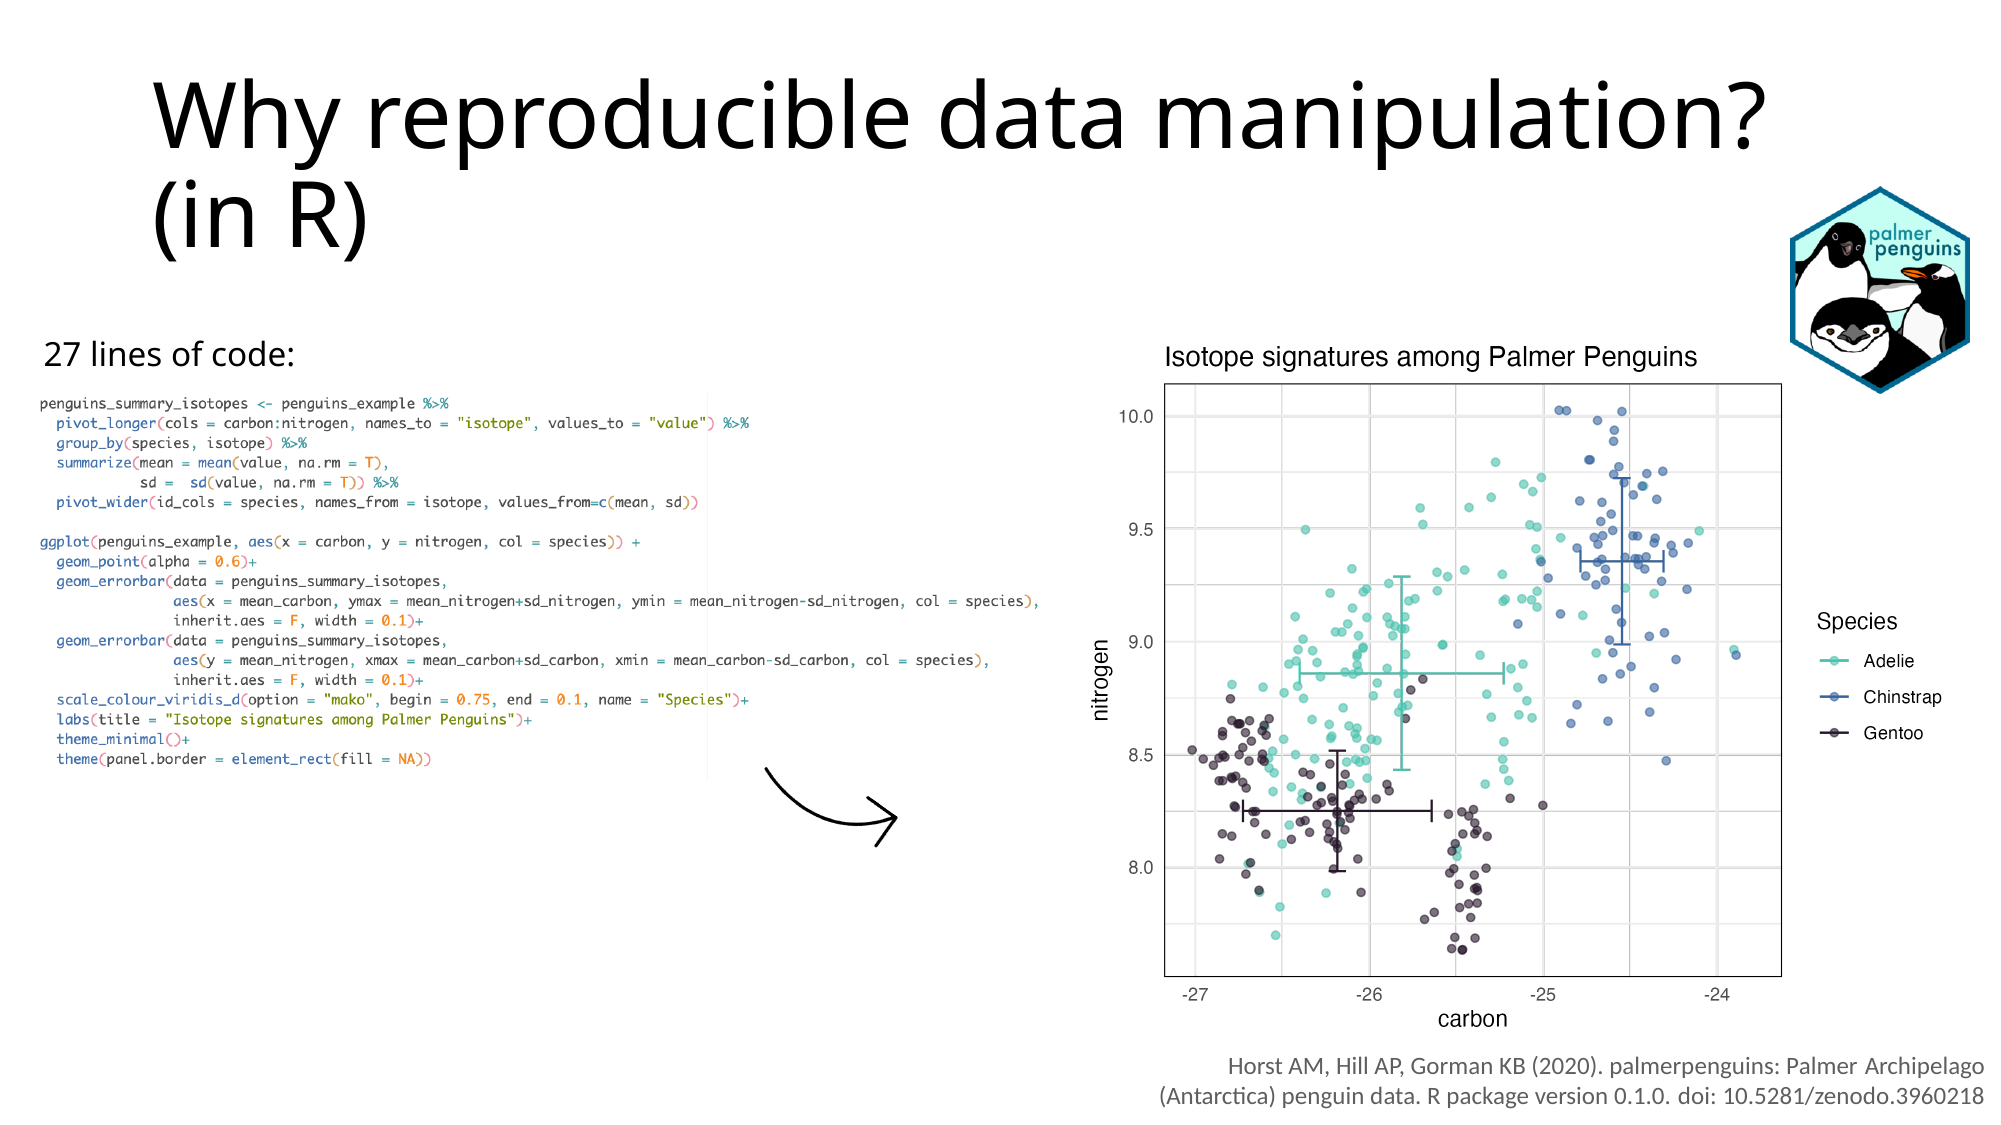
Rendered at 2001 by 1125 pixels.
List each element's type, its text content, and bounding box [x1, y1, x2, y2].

picture [1882, 186, 1970, 237]
picture [35, 393, 1063, 905]
text_box Horst AM, Hill AP, Gorman KB (2020). palmerpenguins: Palmer Archipelago (Antarctica) penguin data. R package version 0.1.0. doi: 10.5281/zenodo.3960218 [1130, 1042, 2000, 1118]
picture [1796, 193, 1965, 386]
title Why reproducible data manipulation? (in R) [137, 59, 1863, 278]
picture [1079, 334, 1970, 1043]
picture [1790, 186, 1879, 237]
text_box 27 lines of code: [28, 325, 311, 381]
